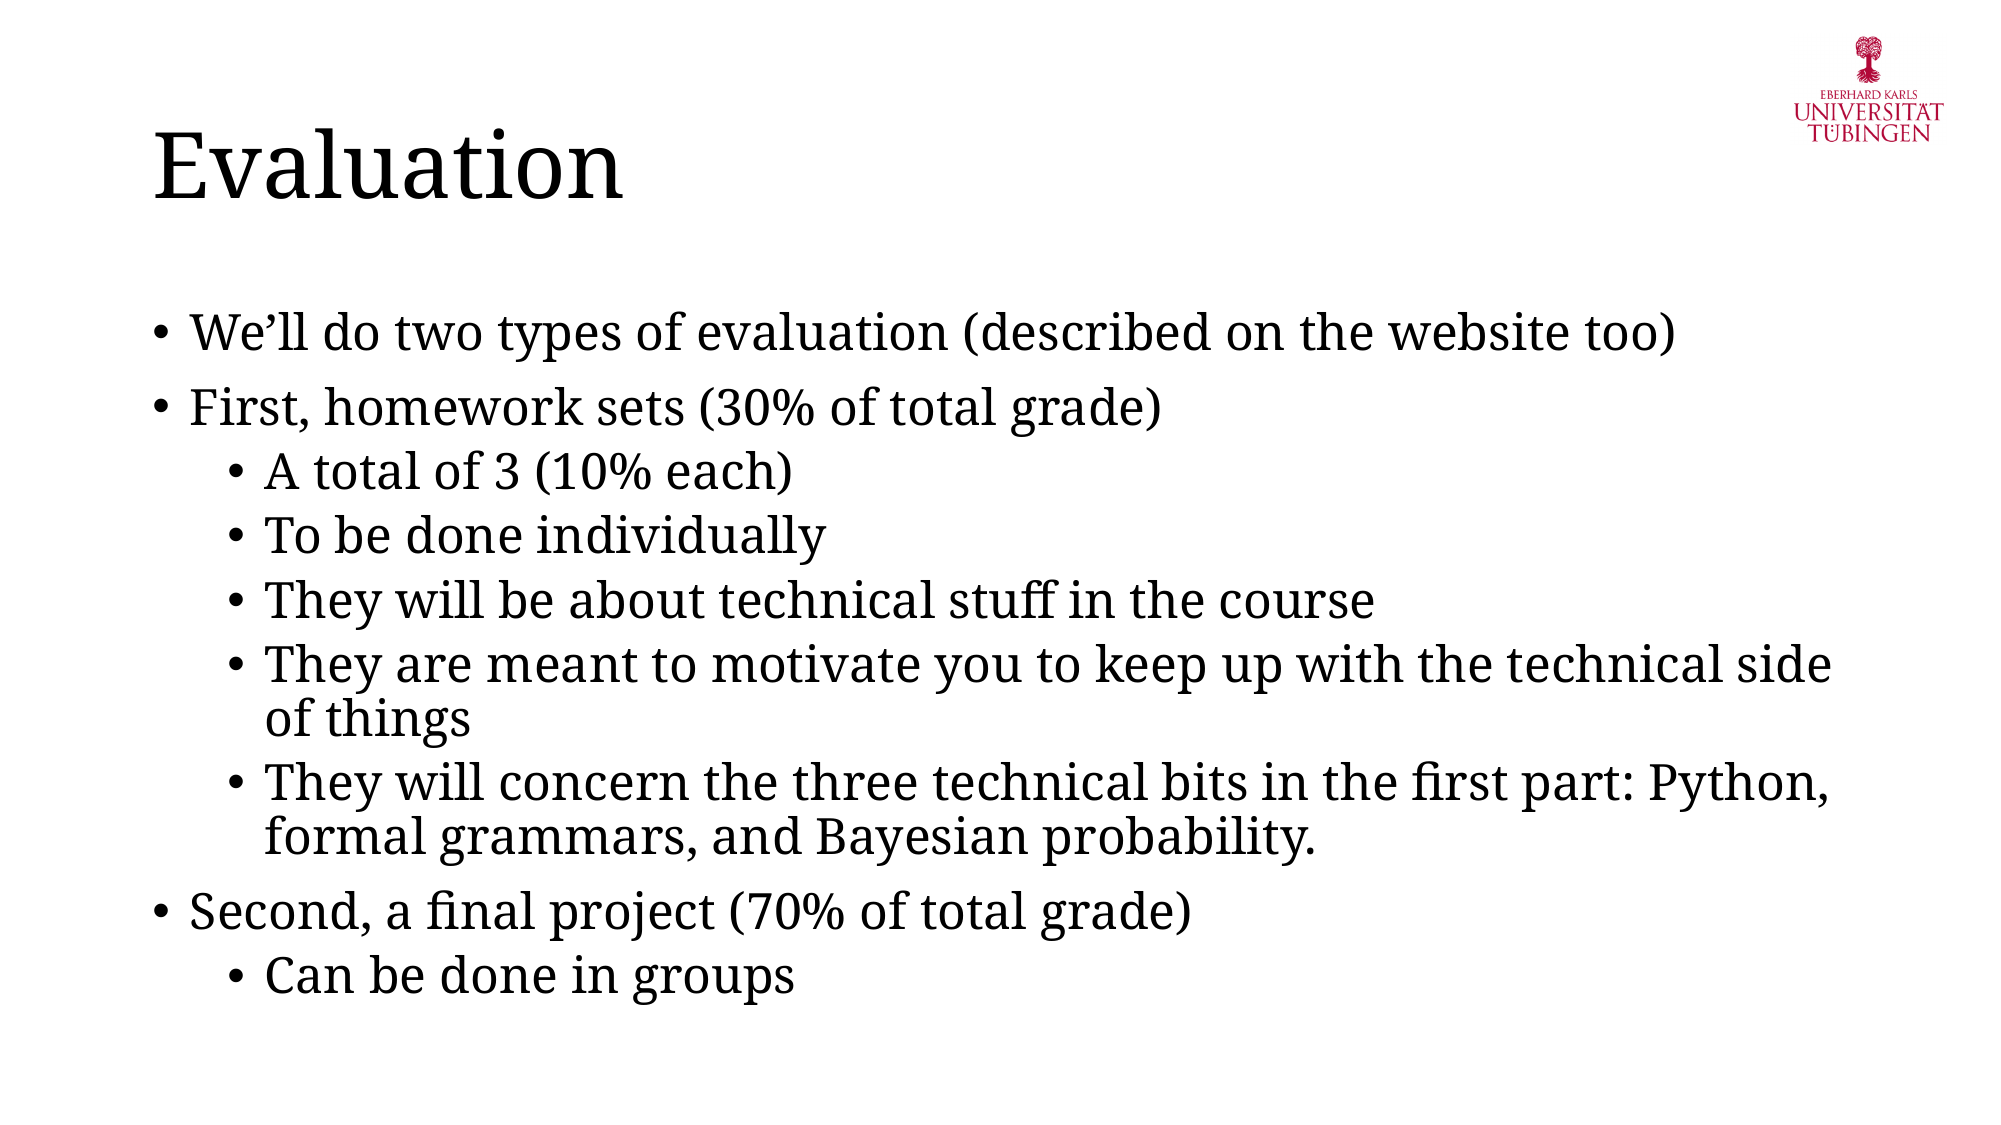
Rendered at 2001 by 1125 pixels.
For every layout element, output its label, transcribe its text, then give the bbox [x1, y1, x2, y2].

list We’ll do two types of evaluation (described on the website too) First, homework sets (30% of total grade) A total of 3 (10% each) To be done individually They will be about technical stuff in the course They are meant to motivate you to keep up with the technical side of things They will concern the three technical bits in the first part: Python, formal grammars, and Bayesian probability. Second, a final project (70% of total grade) Can be done in groups [137, 299, 1863, 1054]
title Evaluation [137, 59, 1863, 278]
picture [1790, 33, 1947, 145]
